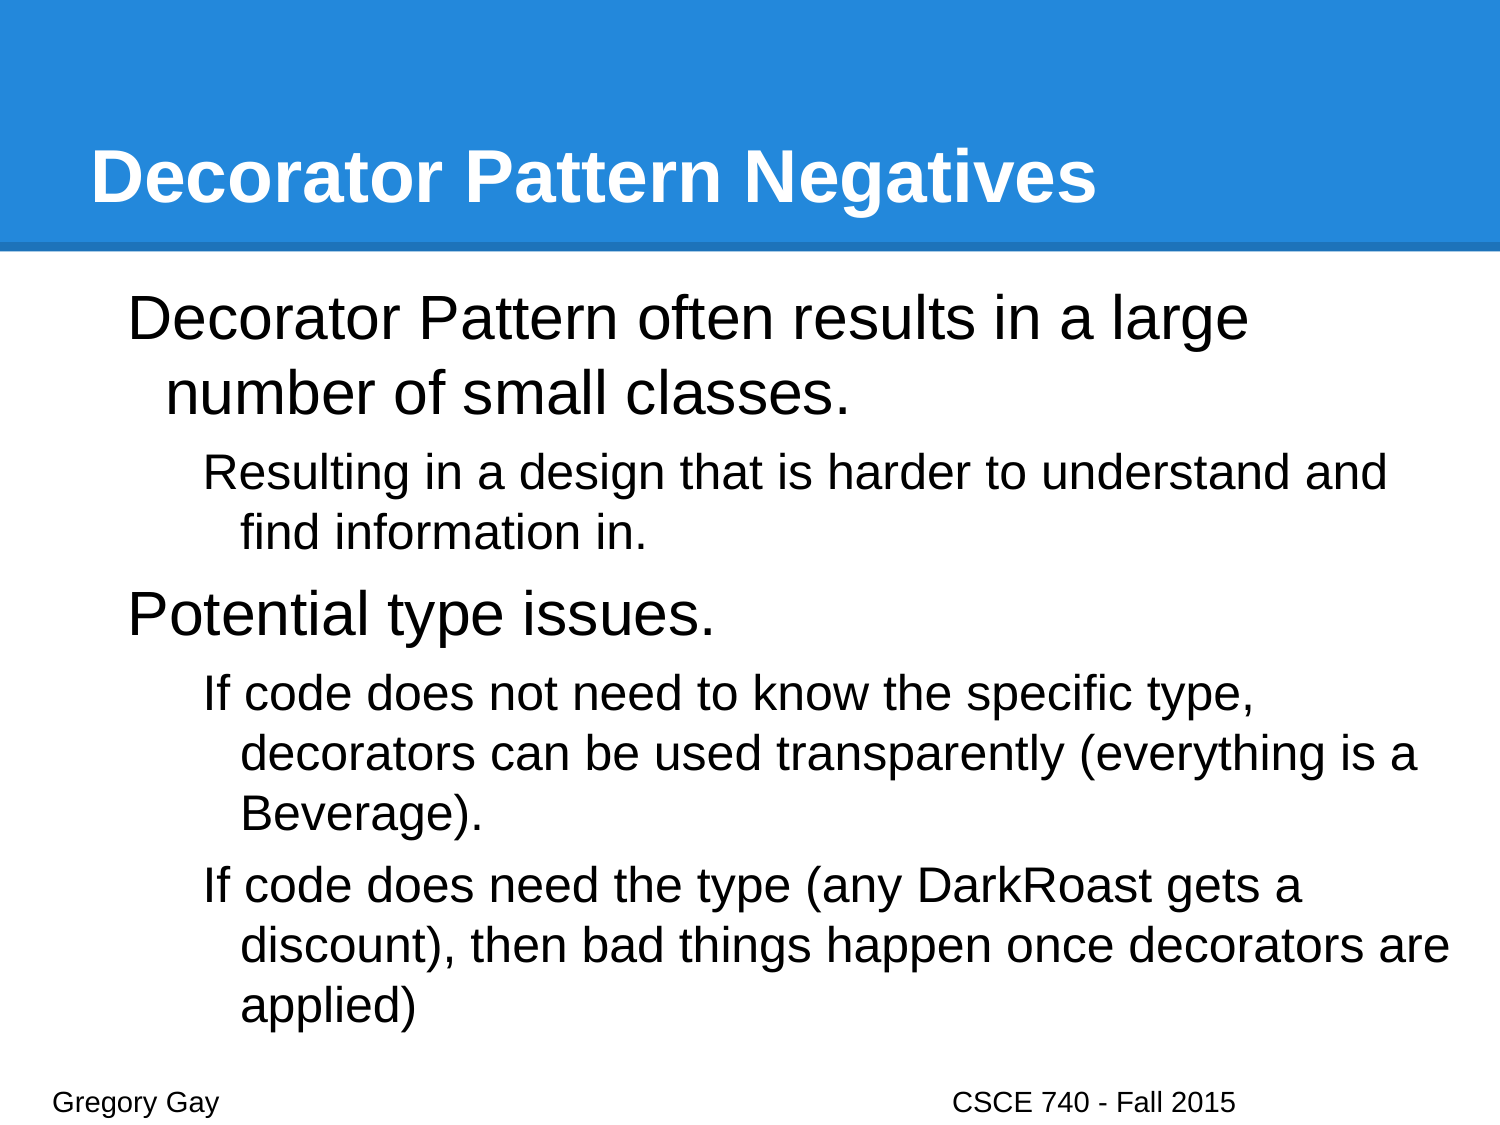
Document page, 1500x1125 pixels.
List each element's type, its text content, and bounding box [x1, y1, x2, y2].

text_box Gregory Gay CSCE 740 - Fall 2015 13 [37, 1068, 1463, 1114]
list Decorator Pattern often results in a large number of small classes. Resulting in a design that is harder to understand and find information in. Potential type issues. If code does not need to know the specific type, decorators can be used transparently (everything is a Beverage). If code does need the type (any DarkRoast gets a discount), then bad things happen once decorators are applied) [75, 262, 1476, 1078]
title Decorator Pattern Negatives [75, 45, 1425, 233]
